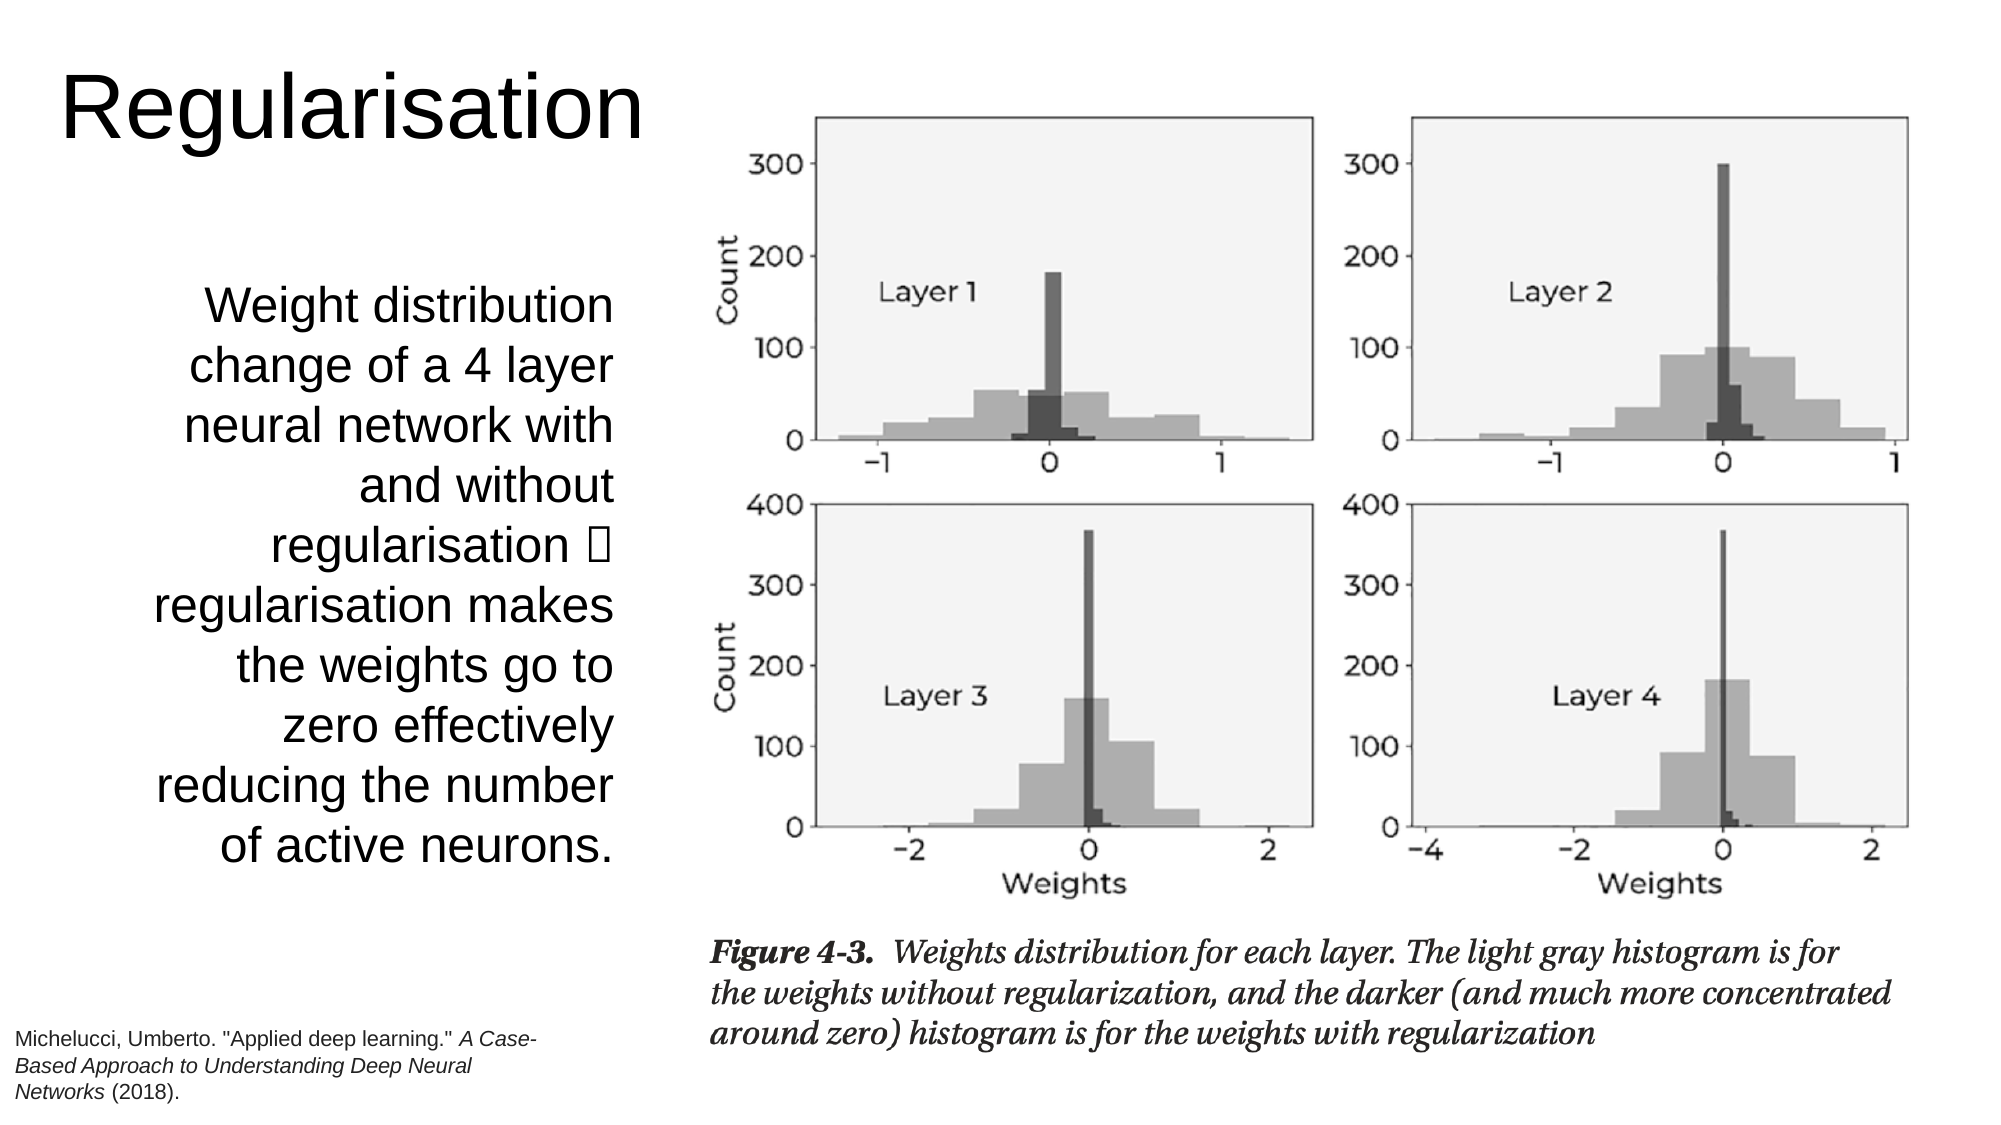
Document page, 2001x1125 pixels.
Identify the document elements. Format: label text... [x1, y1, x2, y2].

picture [664, 85, 1940, 1066]
text_box Weight distribution change of a 4 layer neural network with and without regularisation  regularisation makes the weights go to zero effectively reducing the number of active neurons. [135, 265, 630, 880]
text_box Michelucci, Umberto. "Applied deep learning." A Case-Based Approach to Understanding Deep Neural Networks (2018). [0, 1017, 605, 1112]
